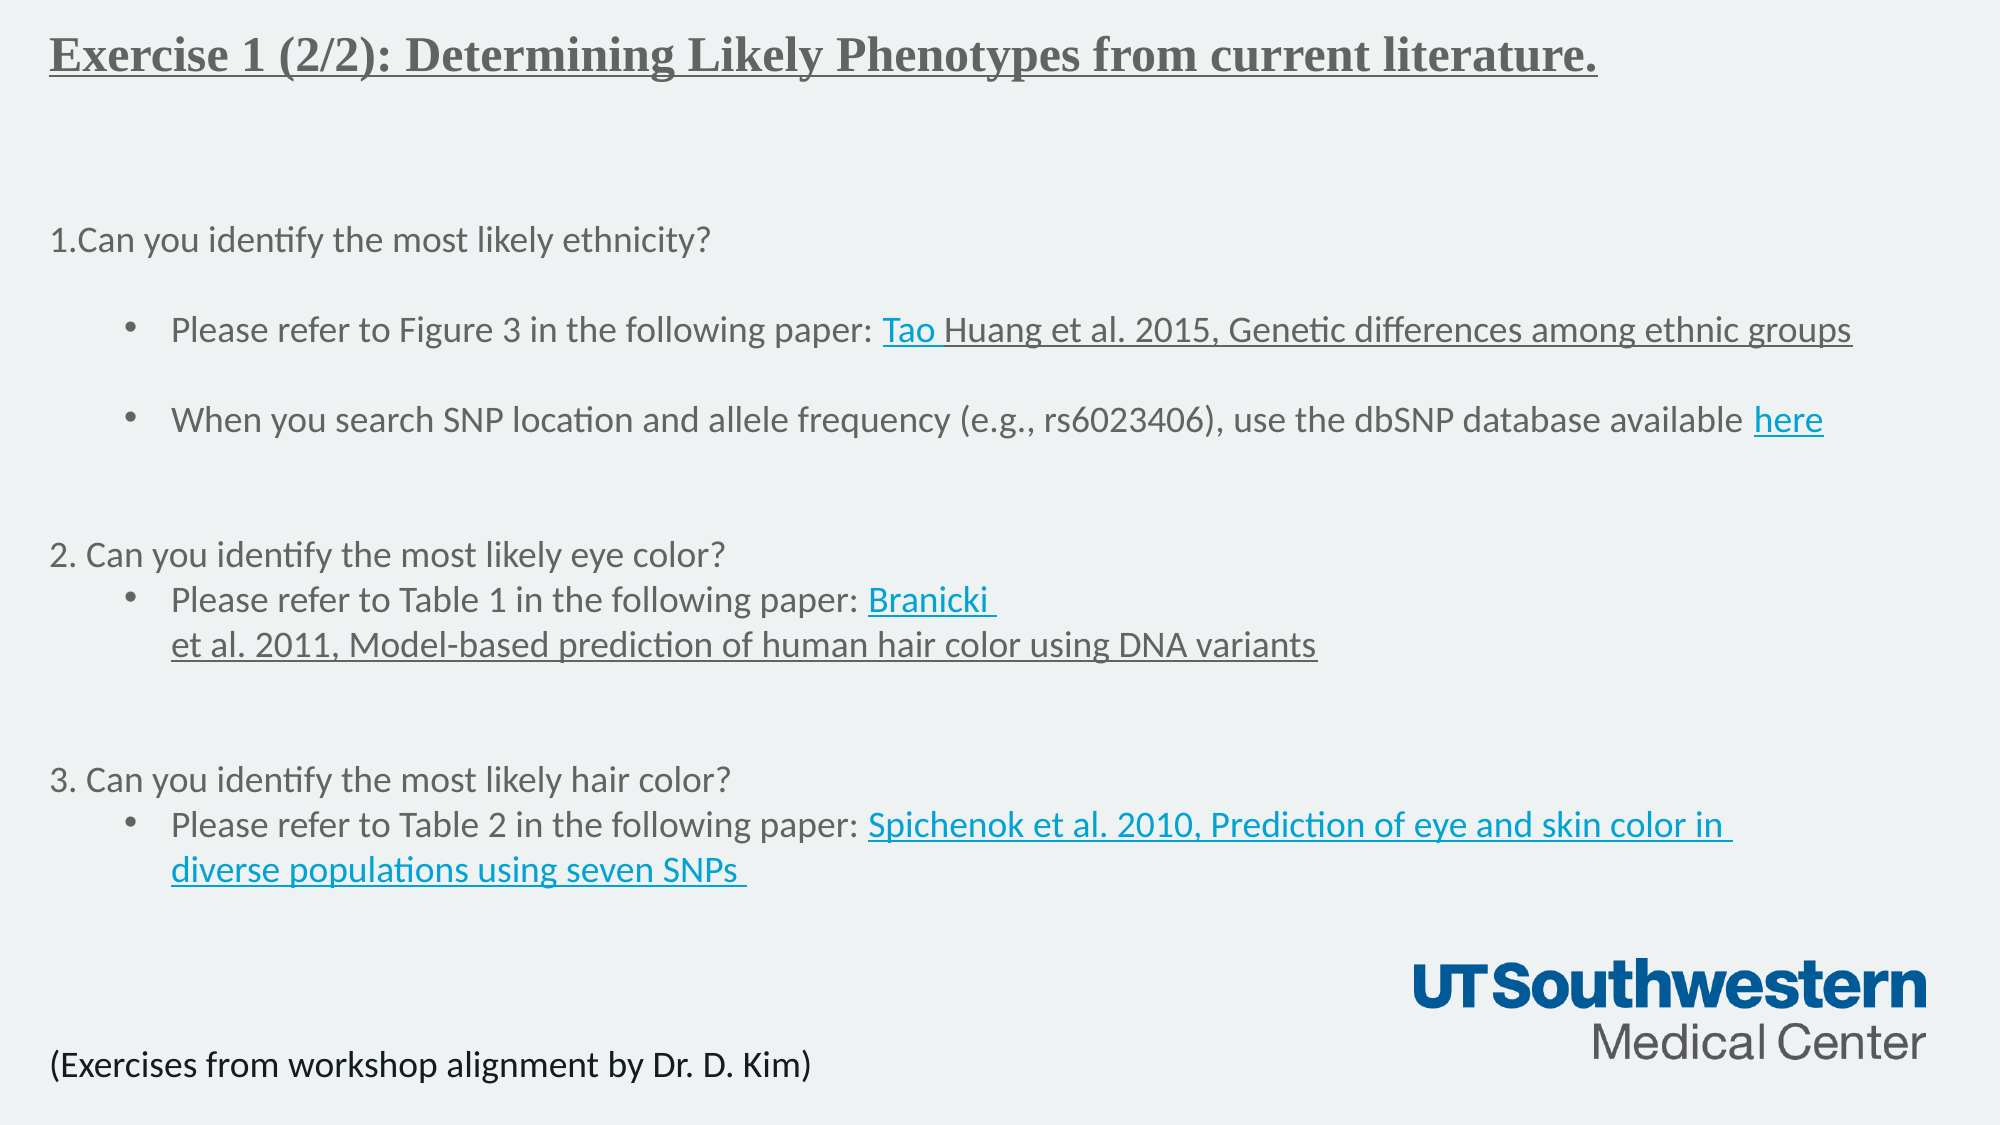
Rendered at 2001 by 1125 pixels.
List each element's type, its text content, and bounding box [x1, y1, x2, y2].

text_box Can you identify the most likely ethnicity? Please refer to Figure 3 in the following paper: Tao Huang et al. 2015, Genetic differences among ethnic groups When you search SNP location and allele frequency (e.g., rs6023406), use the dbSNP database available here 2. Can you identify the most likely eye color? Please refer to Table 1 in the following paper: Branicki et al. 2011, Model-based prediction of human hair color using DNA variants 3. Can you identify the most likely hair color? Please refer to Table 2 in the following paper: Spichenok et al. 2010, Prediction of eye and skin color in diverse populations using seven SNPs [34, 162, 1924, 897]
text_box Exercise 1 (2/2): Determining Likely Phenotypes from current literature. [34, 21, 1935, 129]
text_box (Exercises from workshop alignment by Dr. D. Kim) [34, 1032, 1181, 1092]
